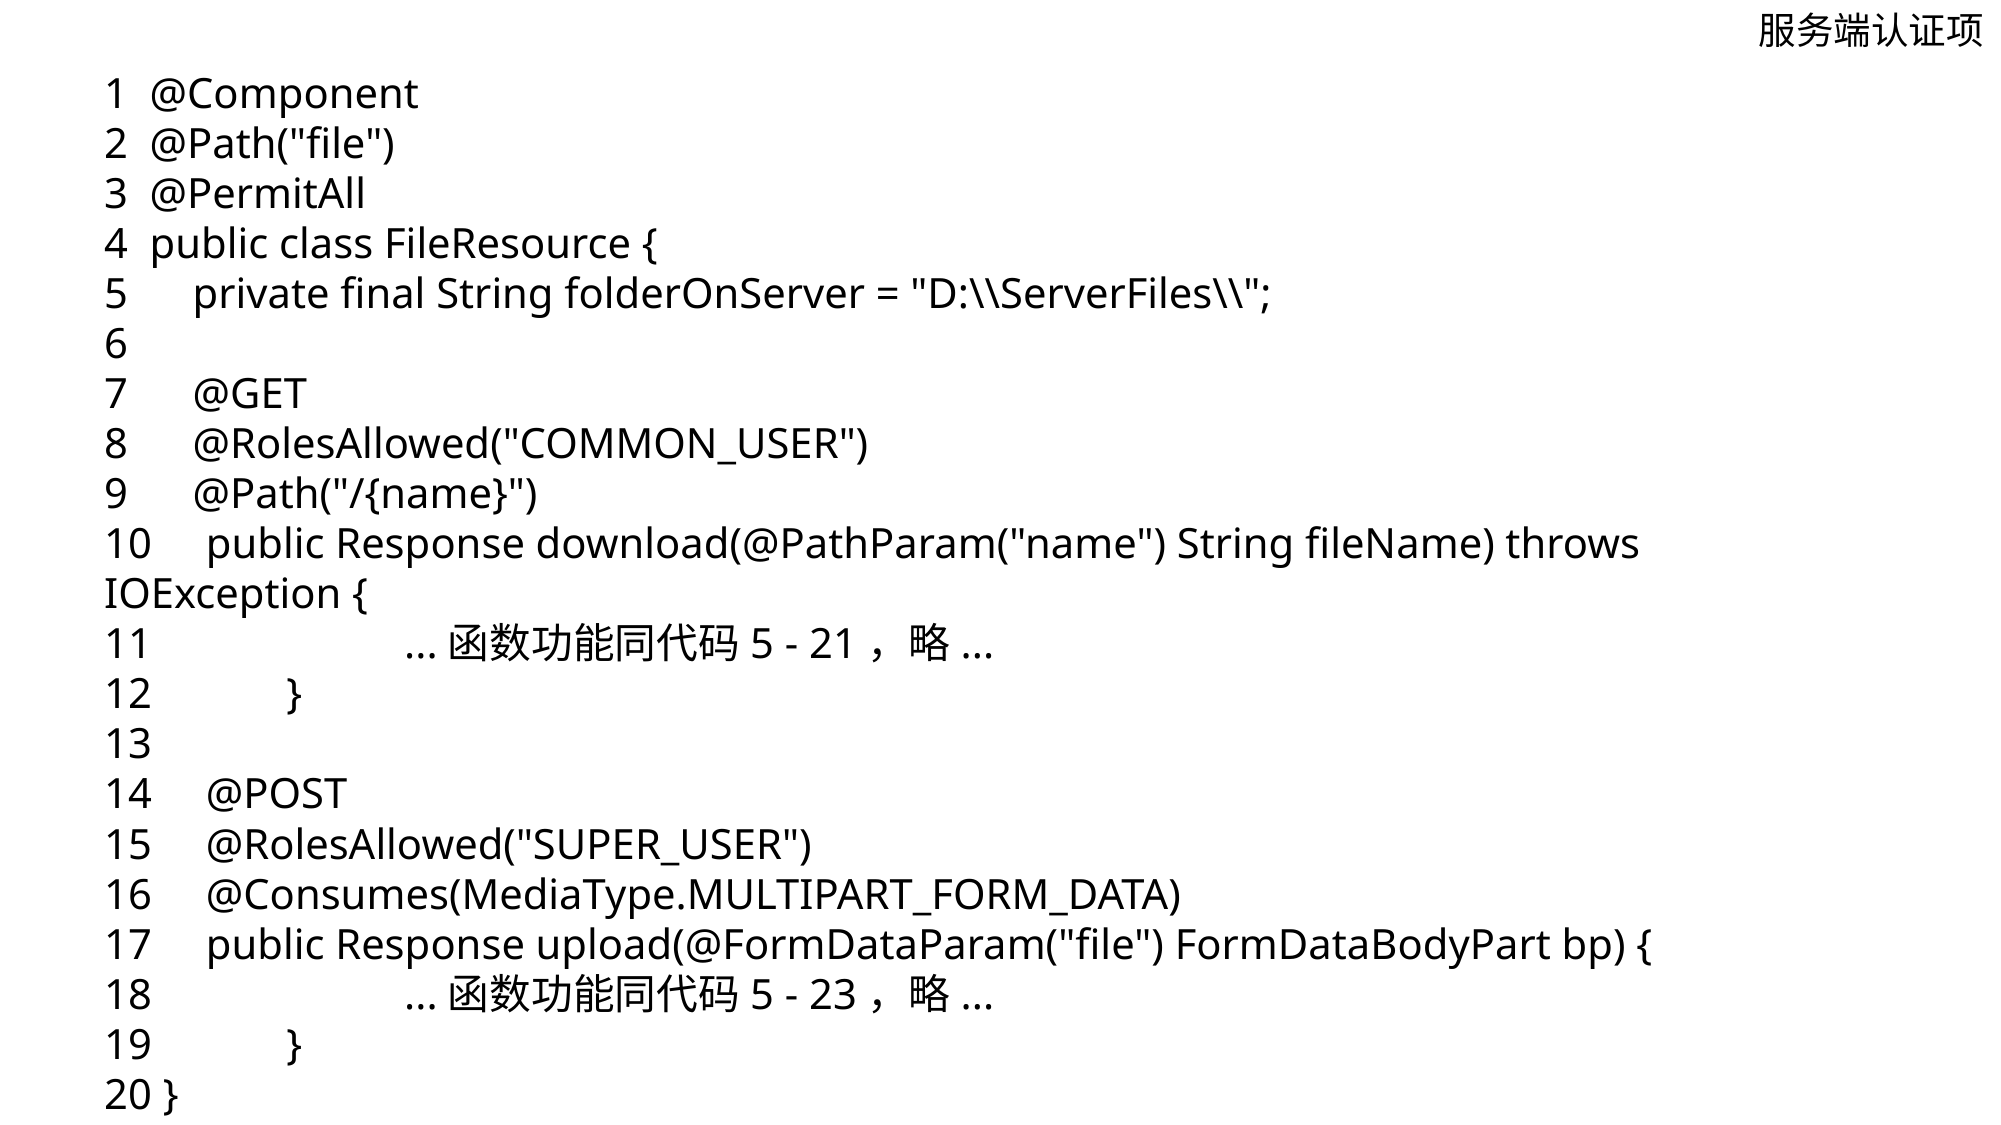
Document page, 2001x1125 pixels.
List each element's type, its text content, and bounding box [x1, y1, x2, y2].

text_box 1 @Component 2 @Path("file") 3 @PermitAll 4 public class FileResource { 5 private final String folderOnServer = "D:\\ServerFiles\\"; 6 7 @GET 8 @RolesAllowed("COMMON_USER") 9 @Path("/{name}") 10 public Response download(@PathParam("name") String fileName) throws IOException { 11 ...函数功能同代码5 - 21，略... 12 } 13 14 @POST 15 @RolesAllowed("SUPER_USER") 16 @Consumes(MediaType.MULTIPART_FORM_DATA) 17 public Response upload(@FormDataParam("file") FormDataBodyPart bp) { 18 ...函数功能同代码5 - 23，略... 19 } 20 } [89, 59, 1852, 1125]
text_box 服务端认证项 [1743, 0, 1999, 60]
